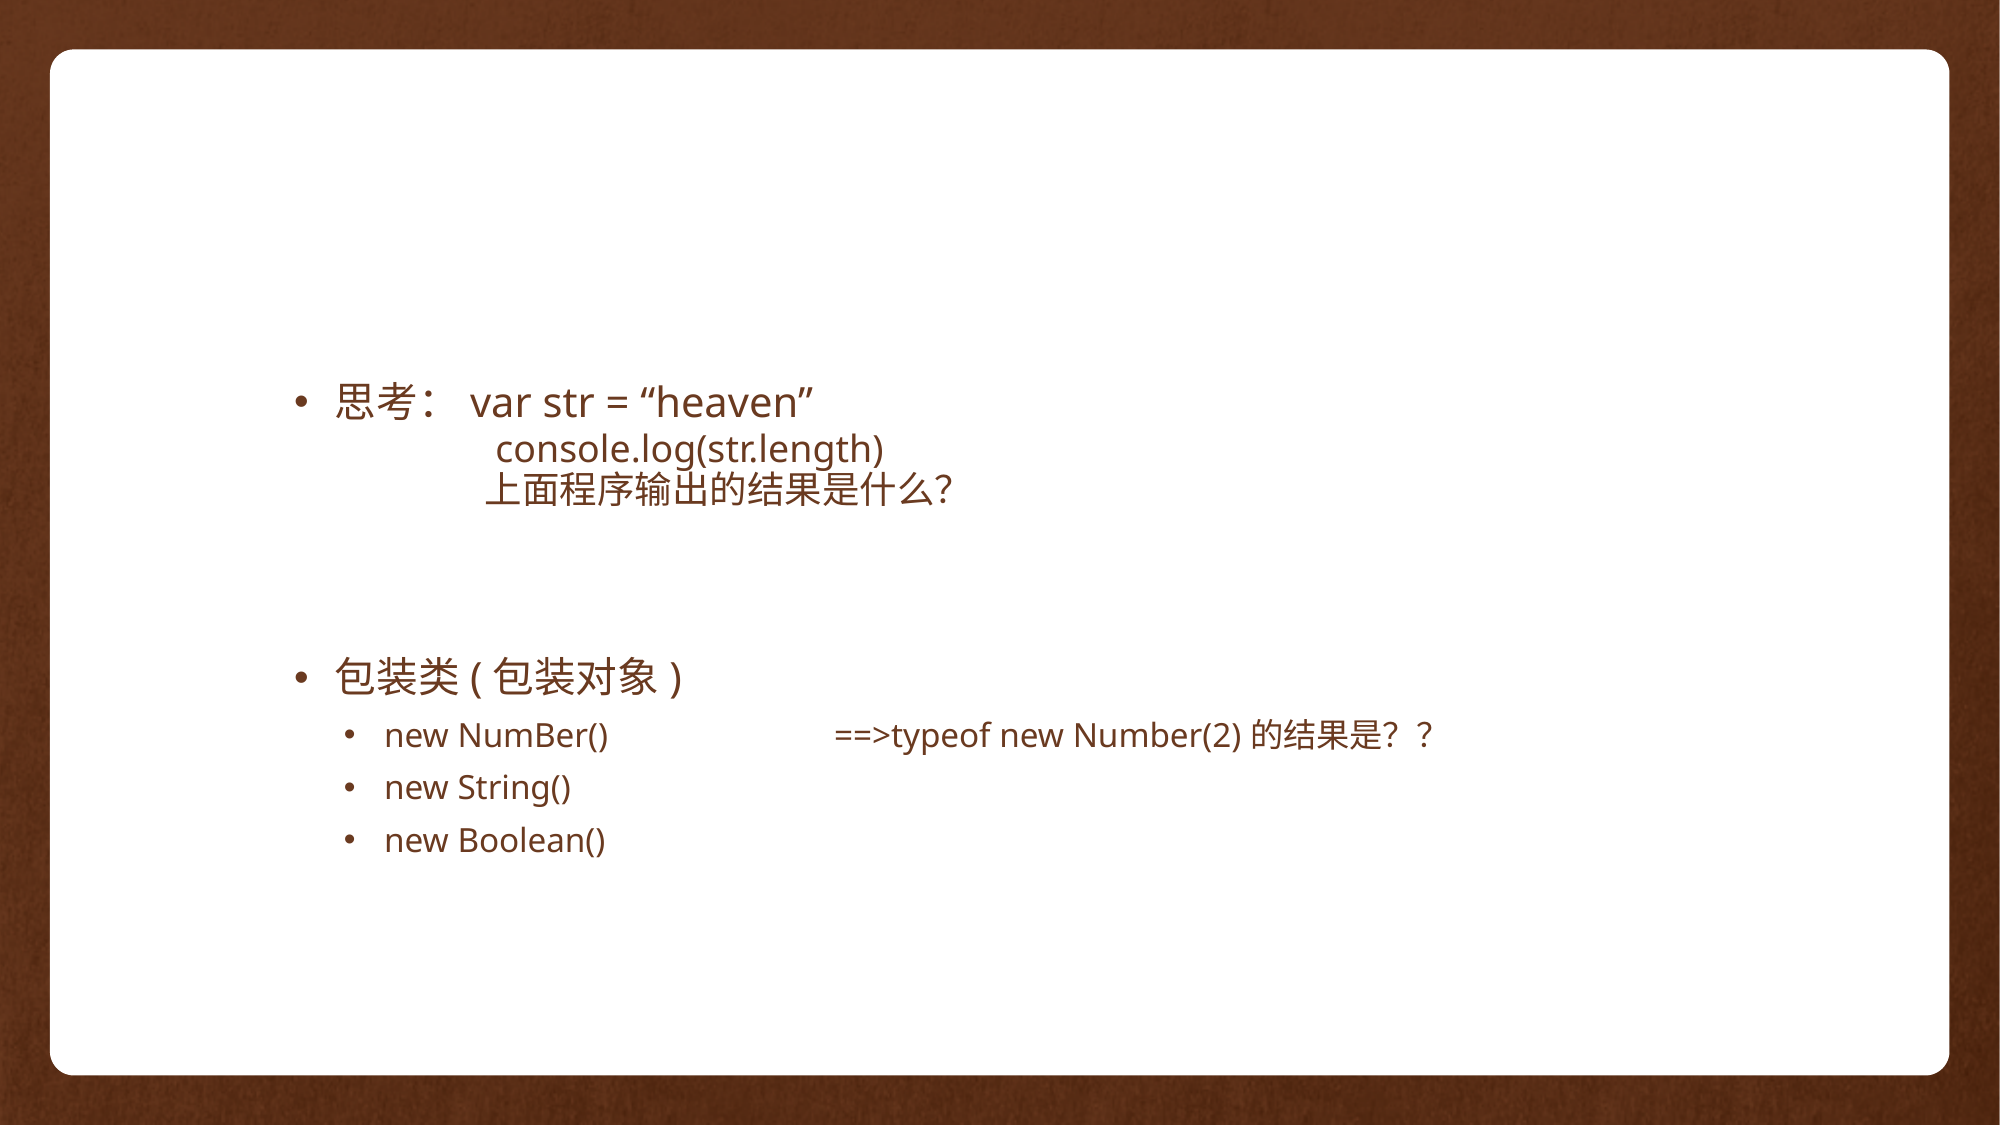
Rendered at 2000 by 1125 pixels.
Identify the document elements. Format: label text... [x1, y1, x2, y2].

list 思考：var str = “heaven” console.log(str.length) 上面程序输出的结果是什么？ 包装类(包装对象) new NumBer() ==>typeof new Number(2)的结果是？？ new String() new Boolean() [279, 261, 1650, 905]
